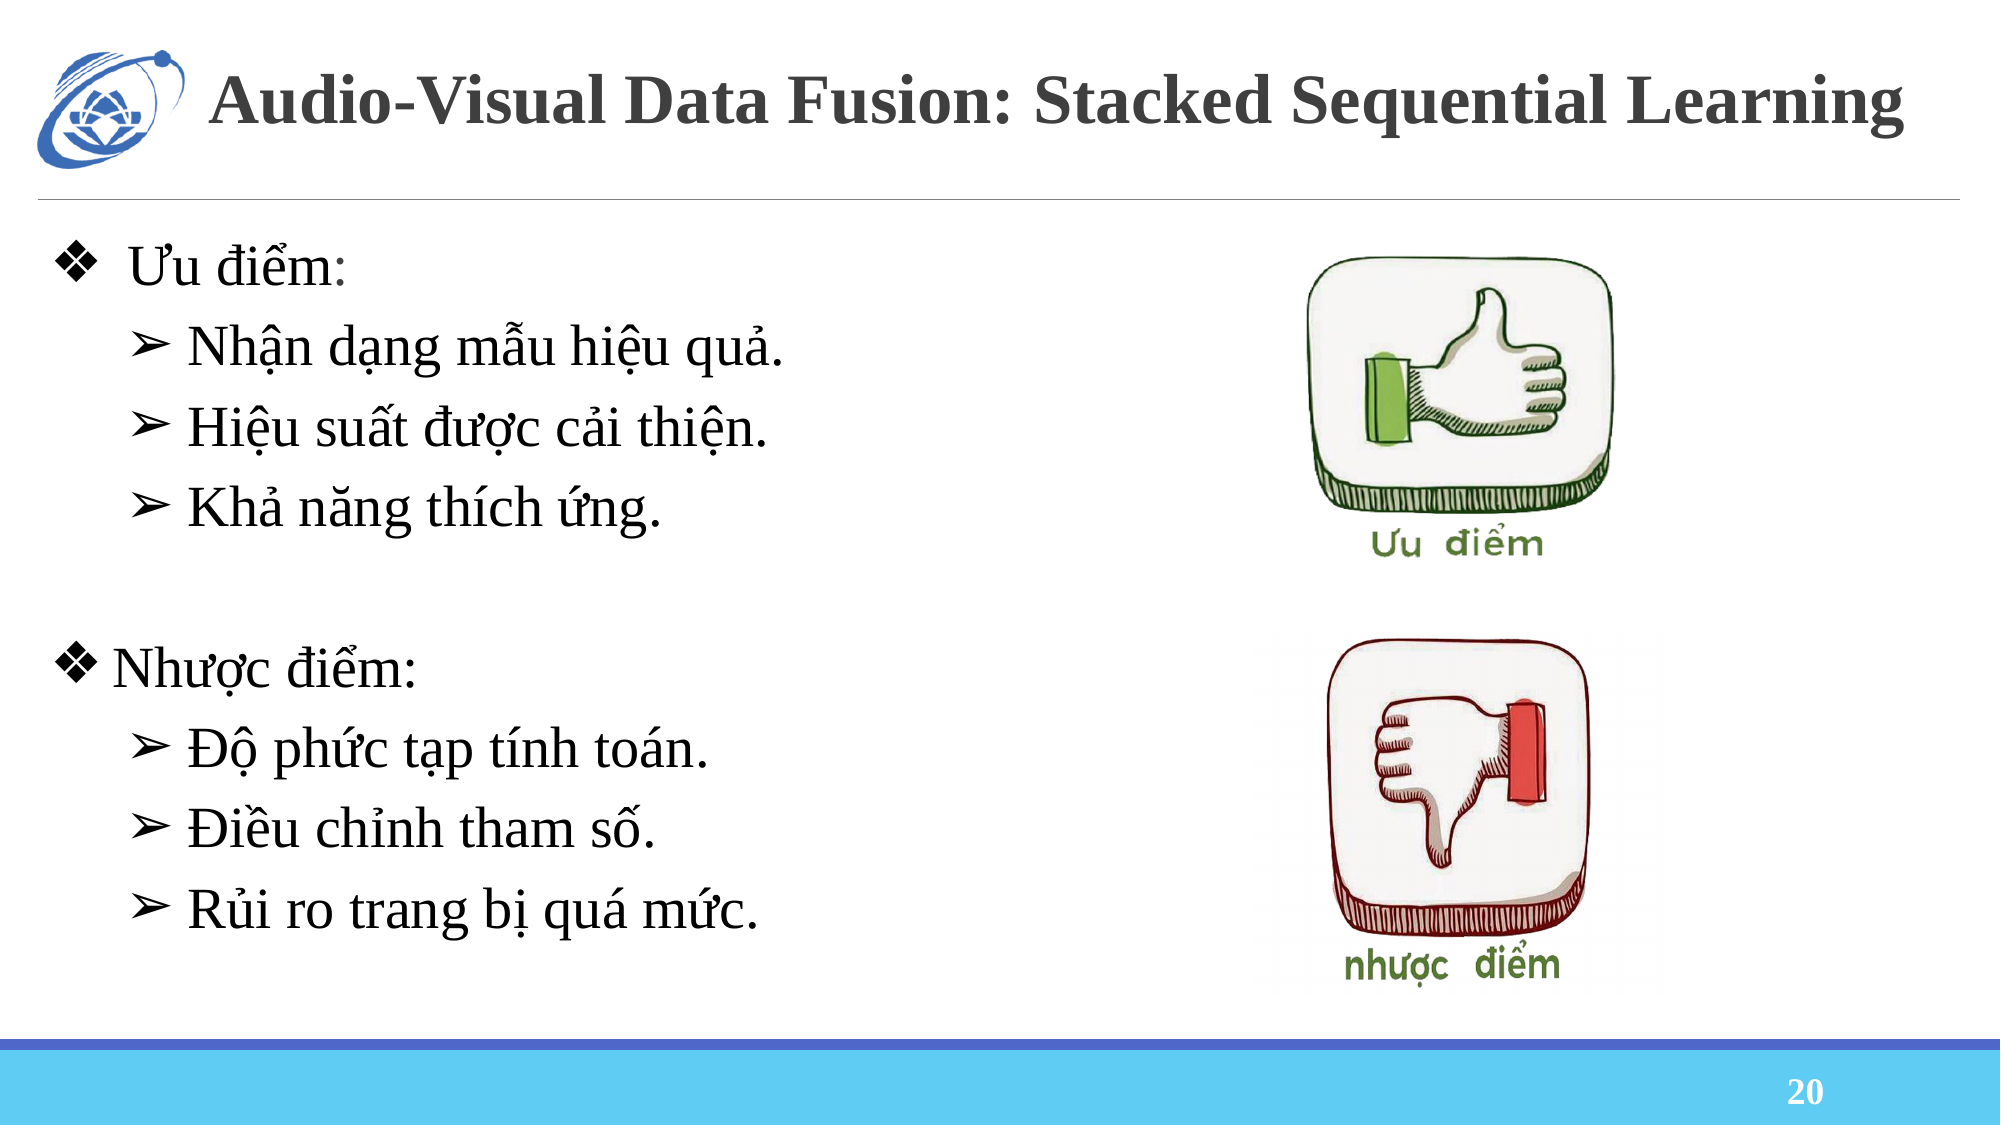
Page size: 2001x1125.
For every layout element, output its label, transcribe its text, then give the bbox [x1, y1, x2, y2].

picture [1249, 626, 1666, 997]
slide_number 20 [1624, 1059, 1840, 1120]
list Ưu điểm: Nhận dạng mẫu hiệu quả. Hiệu suất được cải thiện. Khả năng thích ứng. Nhược điểm: Độ phức tạp tính toán. Điều chỉnh tham số. Rủi ro trang bị quá mức. [37, 209, 1961, 1011]
picture [1268, 209, 1648, 578]
picture [37, 34, 185, 183]
title Audio-Visual Data Fusion: Stacked Sequential Learning [193, 58, 1961, 172]
